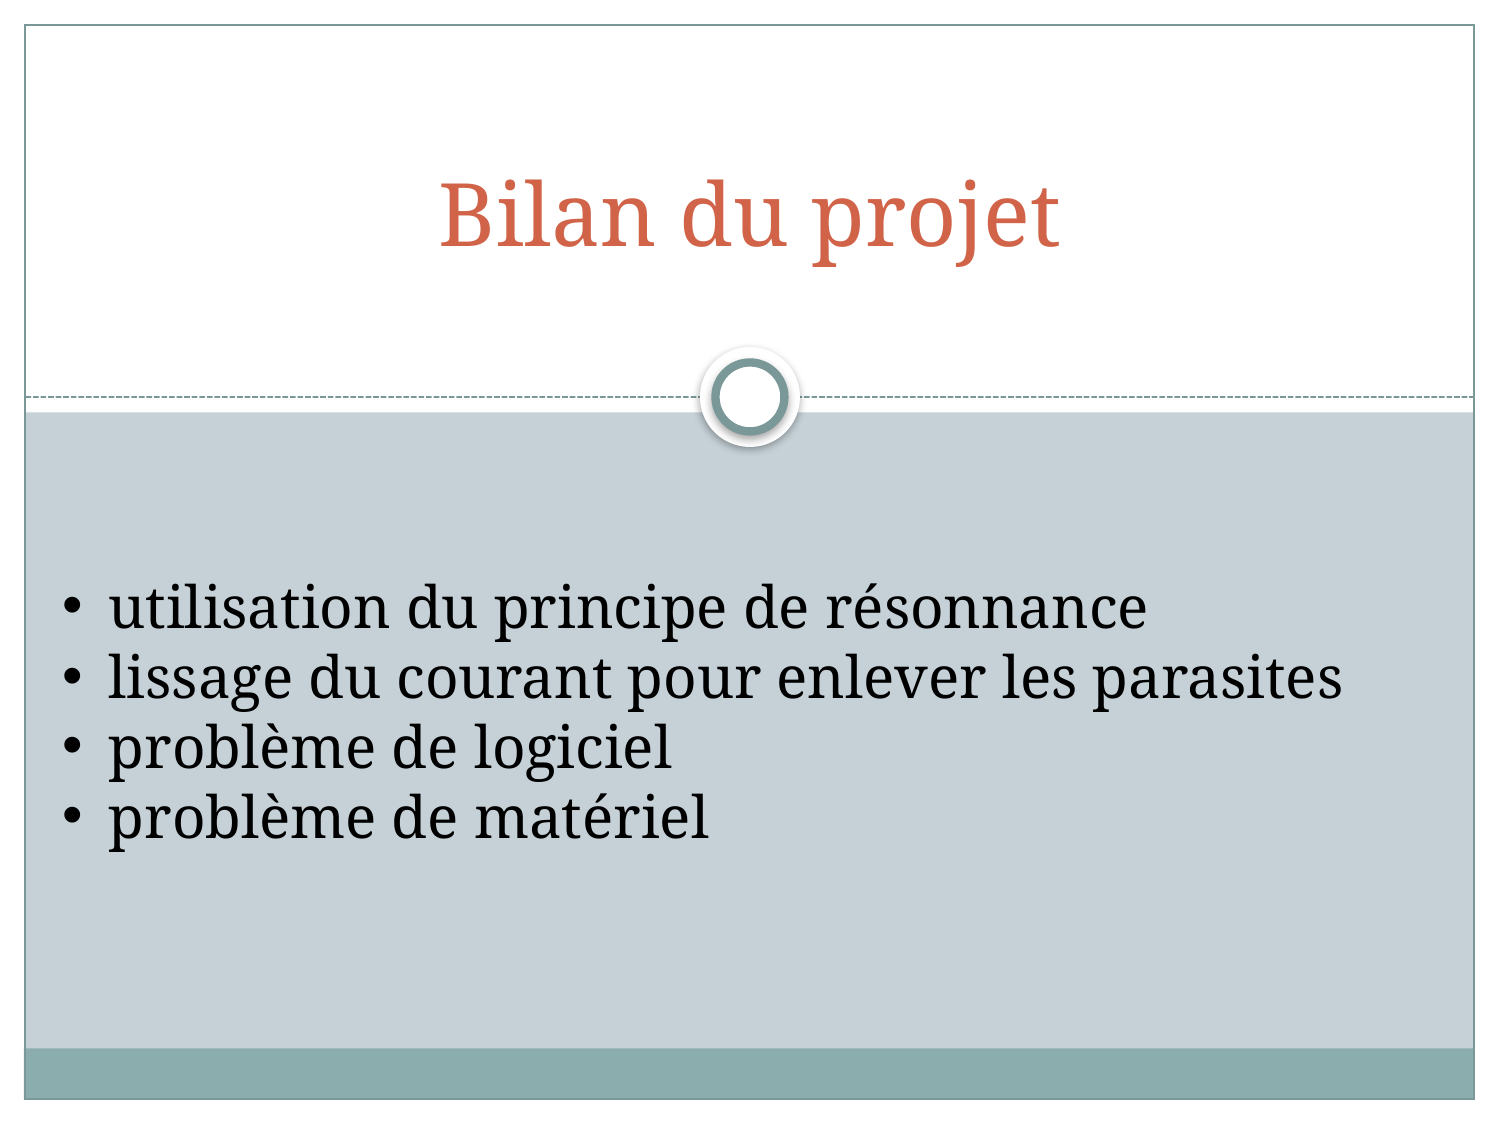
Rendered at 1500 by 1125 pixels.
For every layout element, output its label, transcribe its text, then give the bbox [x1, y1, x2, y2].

title Bilan du projet [112, 137, 1388, 272]
text_box utilisation du principe de résonnance lissage du courant pour enlever les parasites problème de logiciel problème de matériel [47, 562, 1453, 858]
